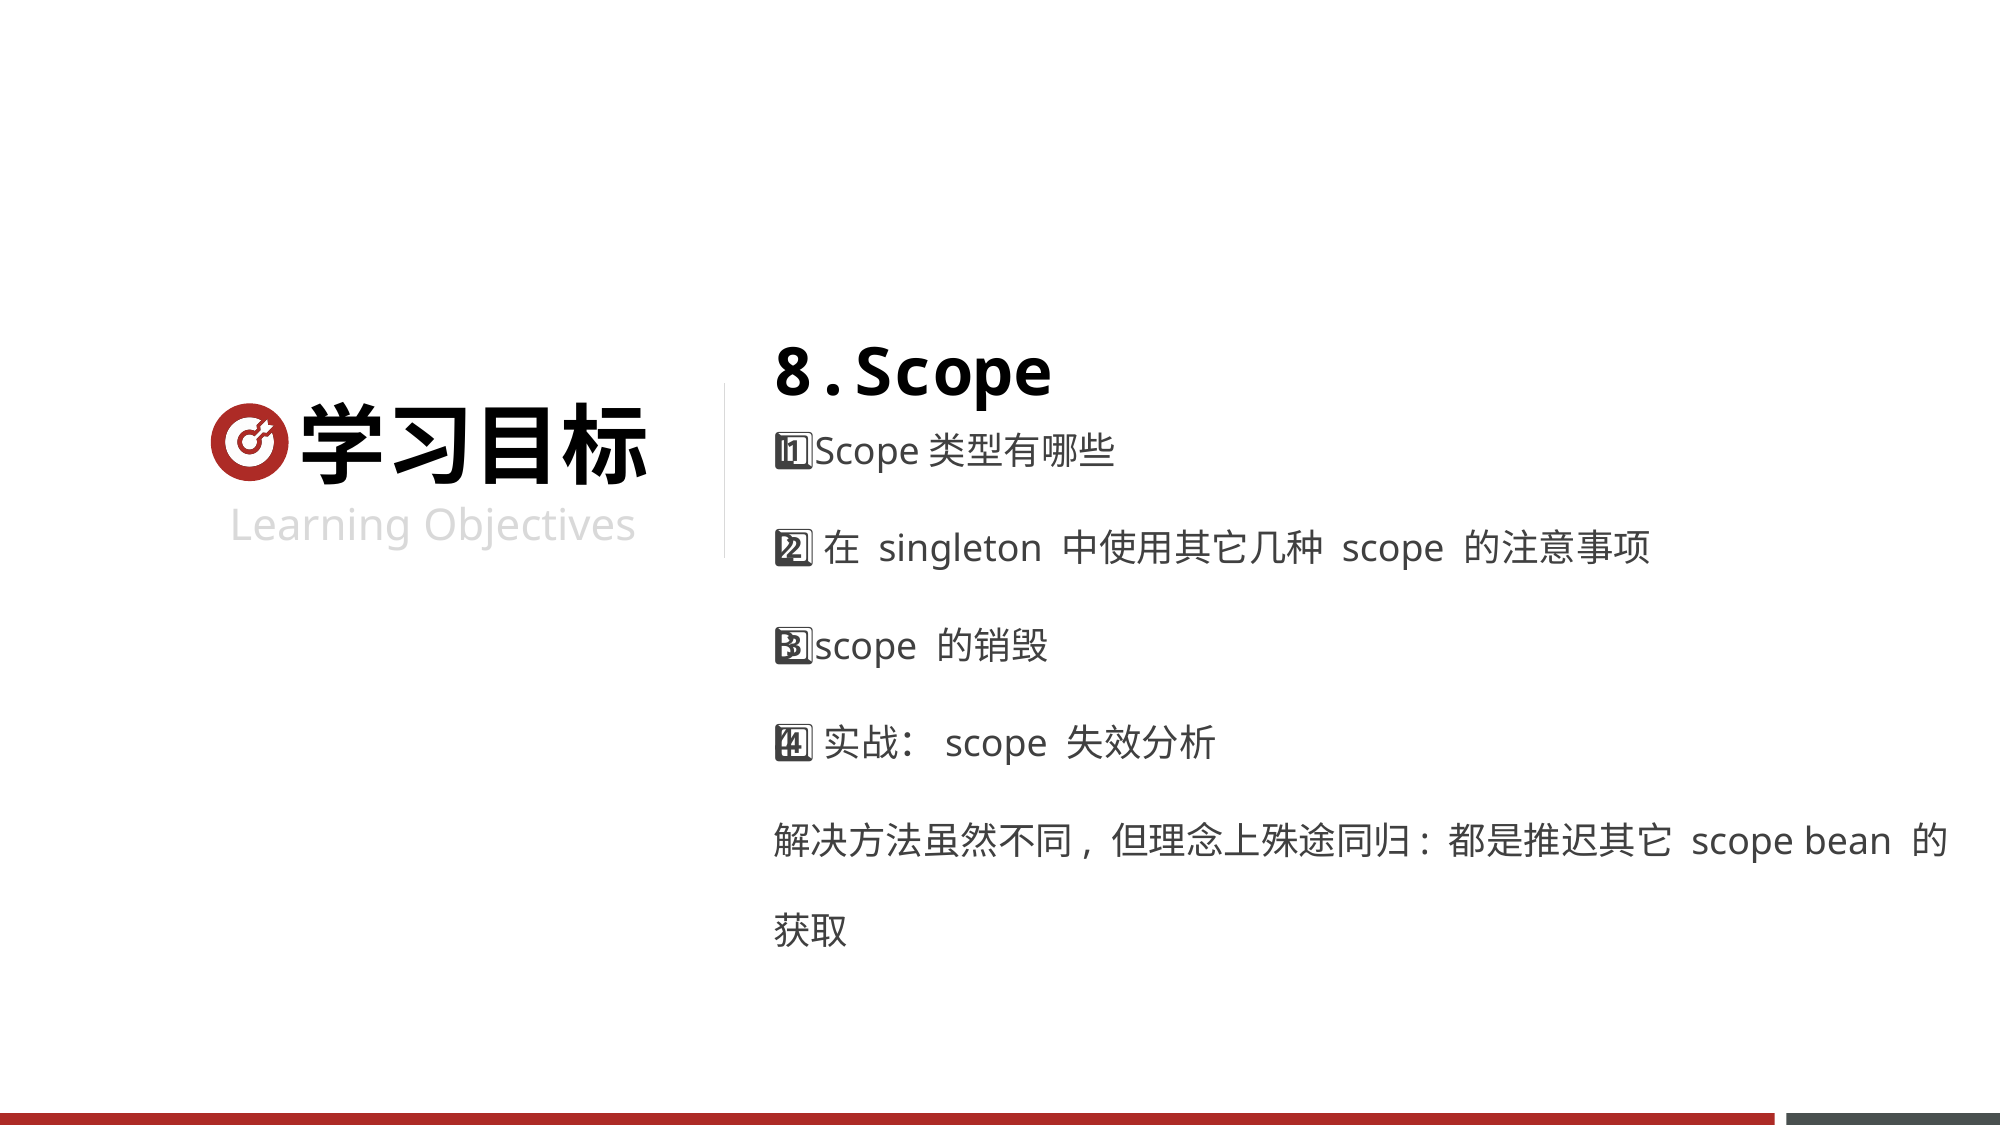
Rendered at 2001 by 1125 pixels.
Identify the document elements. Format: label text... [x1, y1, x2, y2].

list 1️⃣Scope类型有哪些 2️⃣在 singleton 中使用其它几种 scope 的注意事项 3️⃣scope 的销毁 4️⃣实战：scope 失效分析 解决方法虽然不同, 但理念上殊途同归: 都是推迟其它 scope bean 的获取 [758, 403, 2000, 931]
picture [216, 408, 283, 476]
text_box 8.Scope [758, 321, 1533, 439]
